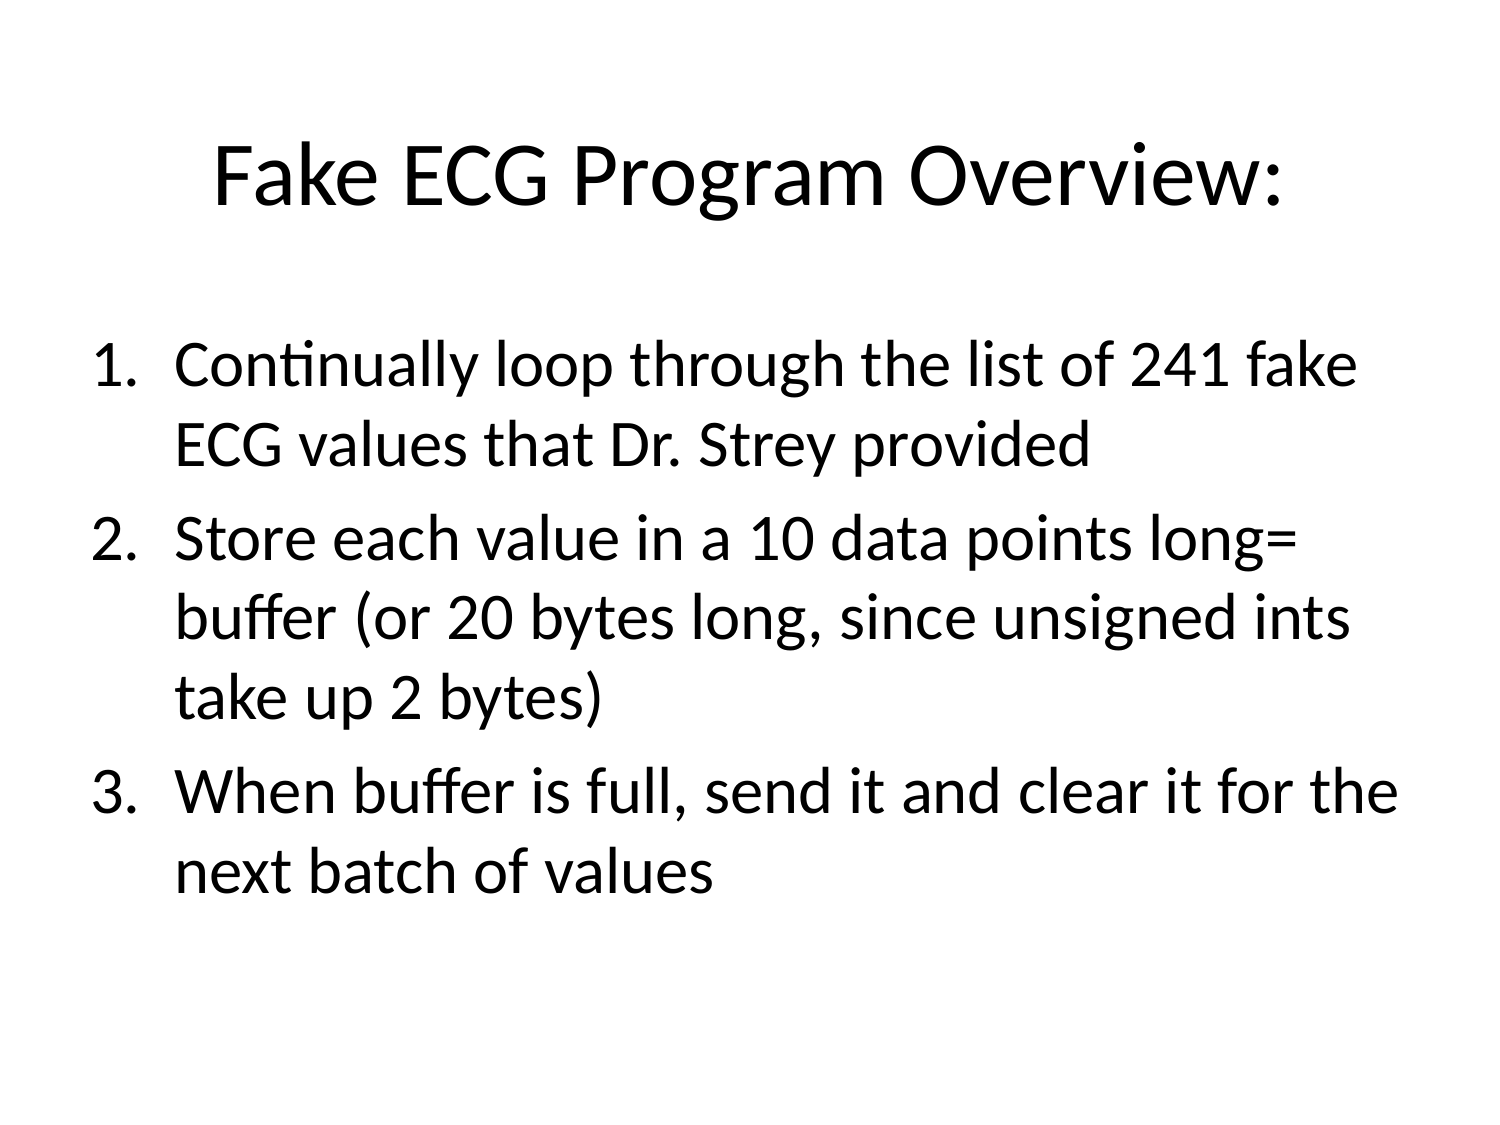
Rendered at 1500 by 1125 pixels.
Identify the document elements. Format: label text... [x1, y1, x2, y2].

title Fake ECG Program Overview: [75, 75, 1425, 263]
list Continually loop through the list of 241 fake ECG values that Dr. Strey provided Store each value in a 10 data points long= buffer (or 20 bytes long, since unsigned ints take up 2 bytes) When buffer is full, send it and clear it for the next batch of values [75, 312, 1425, 888]
